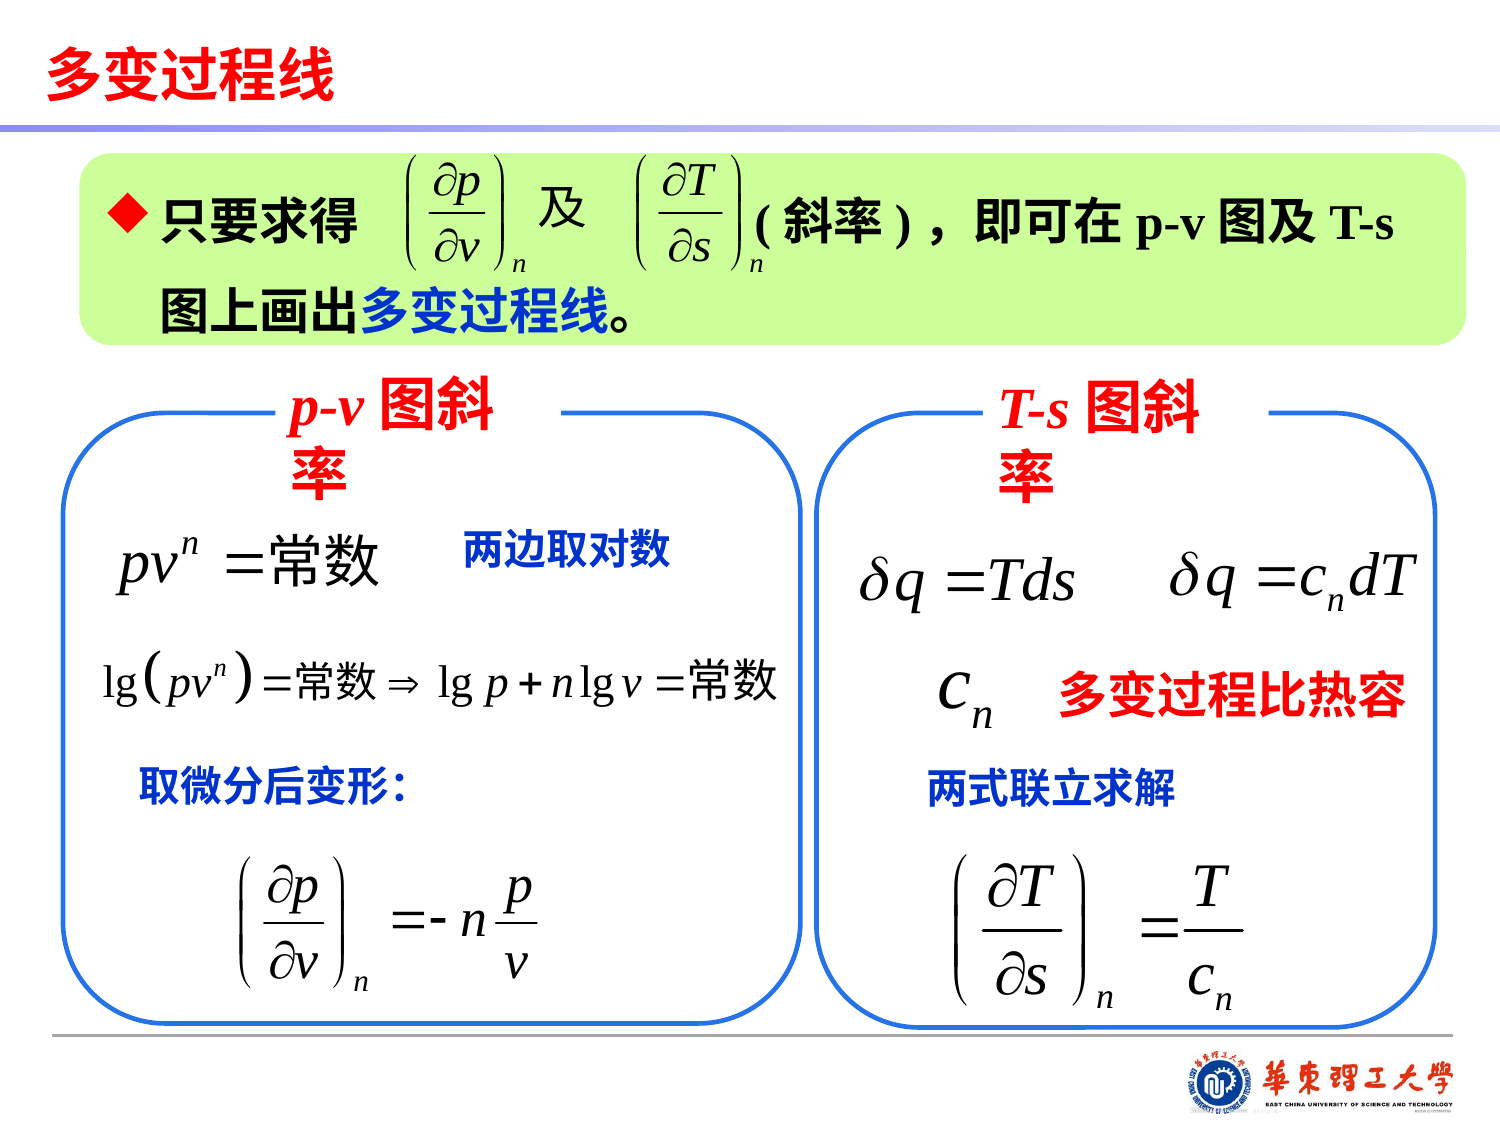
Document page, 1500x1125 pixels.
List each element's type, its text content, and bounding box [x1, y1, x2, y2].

text_box 多变过程线 [29, 30, 1306, 116]
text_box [942, 842, 1254, 1024]
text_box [927, 632, 1011, 748]
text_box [228, 846, 548, 1004]
text_box [816, 412, 1436, 1028]
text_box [849, 543, 1089, 627]
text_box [96, 643, 784, 729]
text_box 只要求得 (斜率)，即可在p-v图及T-s图上画出多变过程线。 [79, 153, 1467, 346]
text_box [1159, 532, 1436, 627]
text_box [62, 412, 801, 1024]
picture [1188, 1051, 1453, 1114]
text_box T-s图斜率 [982, 362, 1269, 518]
text_box p-v图斜率 [275, 359, 561, 515]
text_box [327, 146, 774, 285]
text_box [101, 515, 394, 610]
